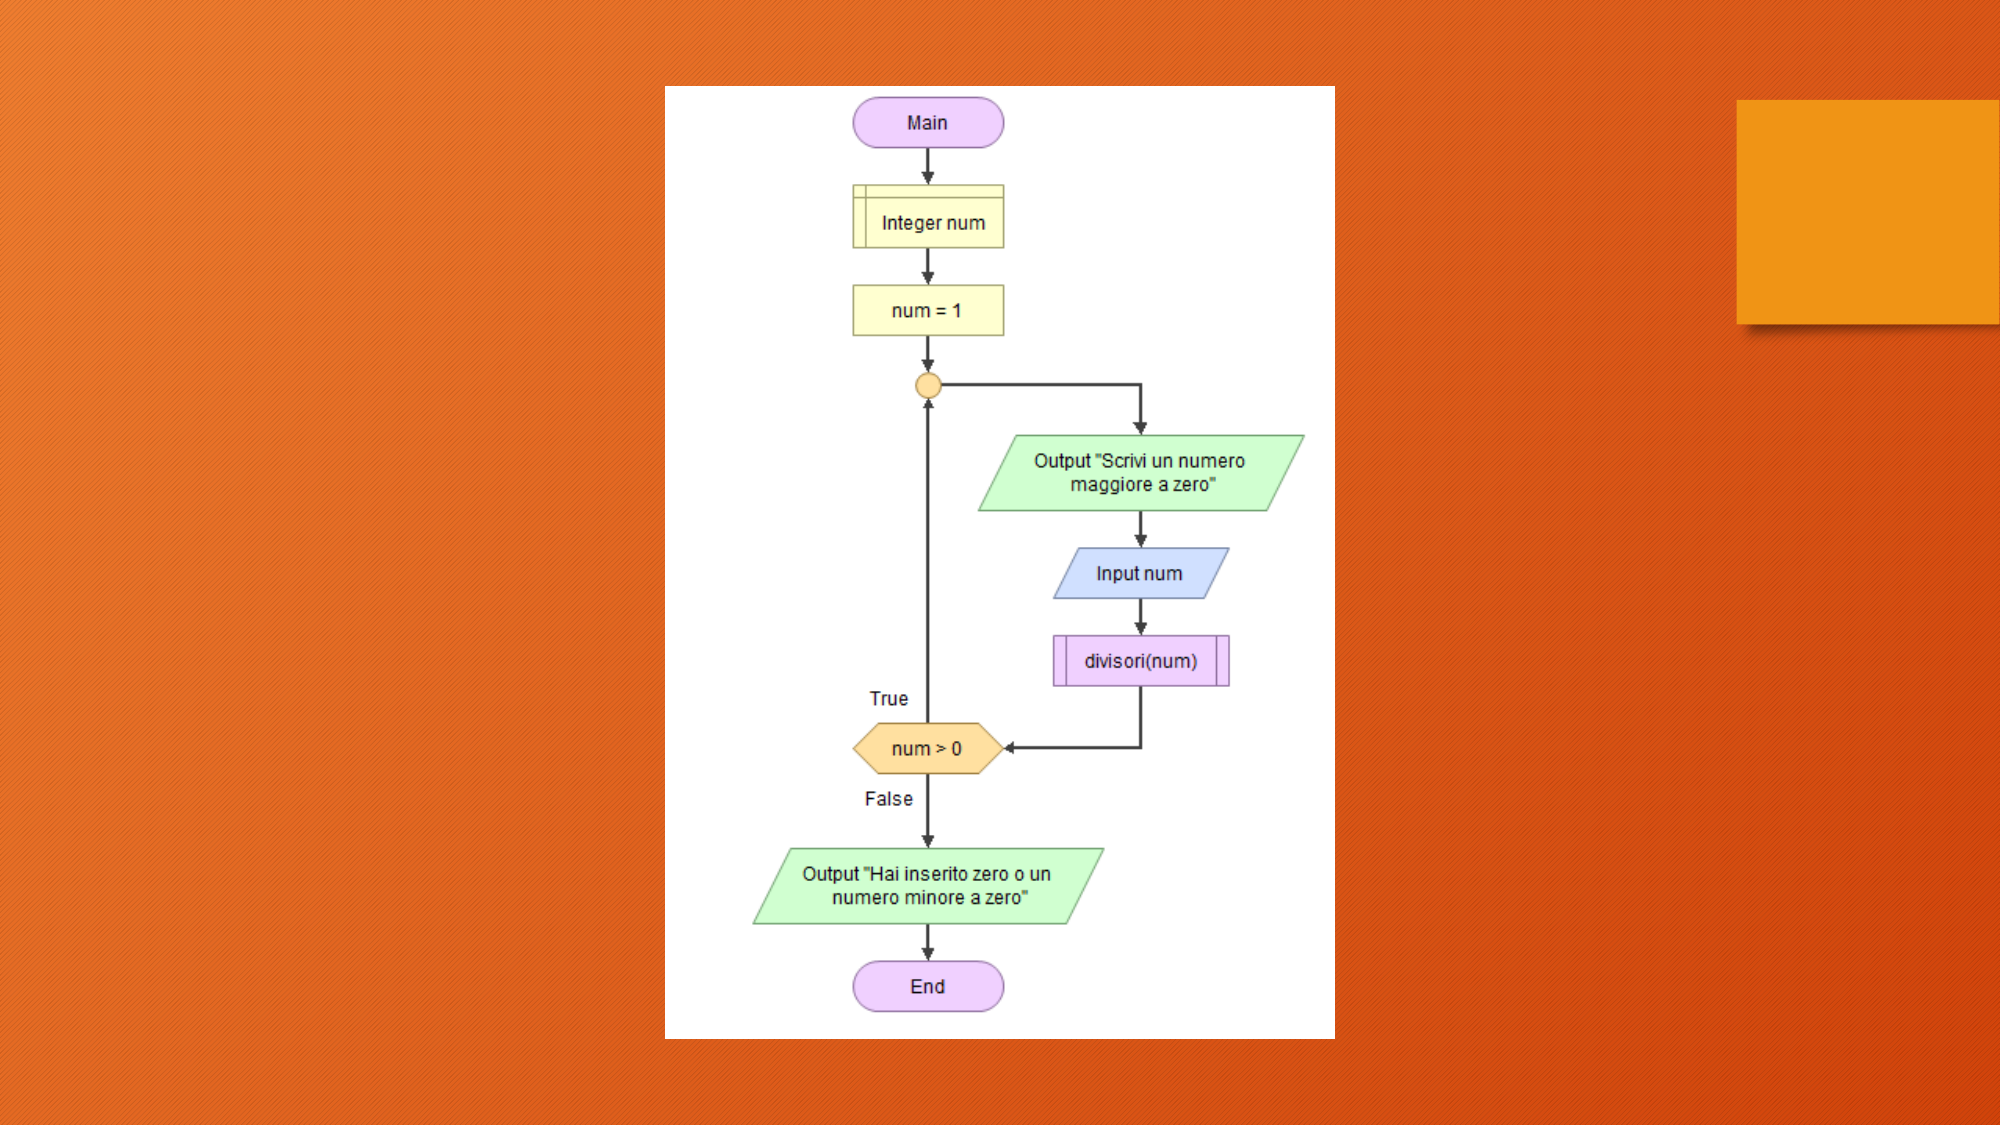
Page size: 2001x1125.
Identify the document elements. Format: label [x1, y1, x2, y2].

picture [665, 86, 1335, 1039]
picture [1736, 325, 2000, 347]
